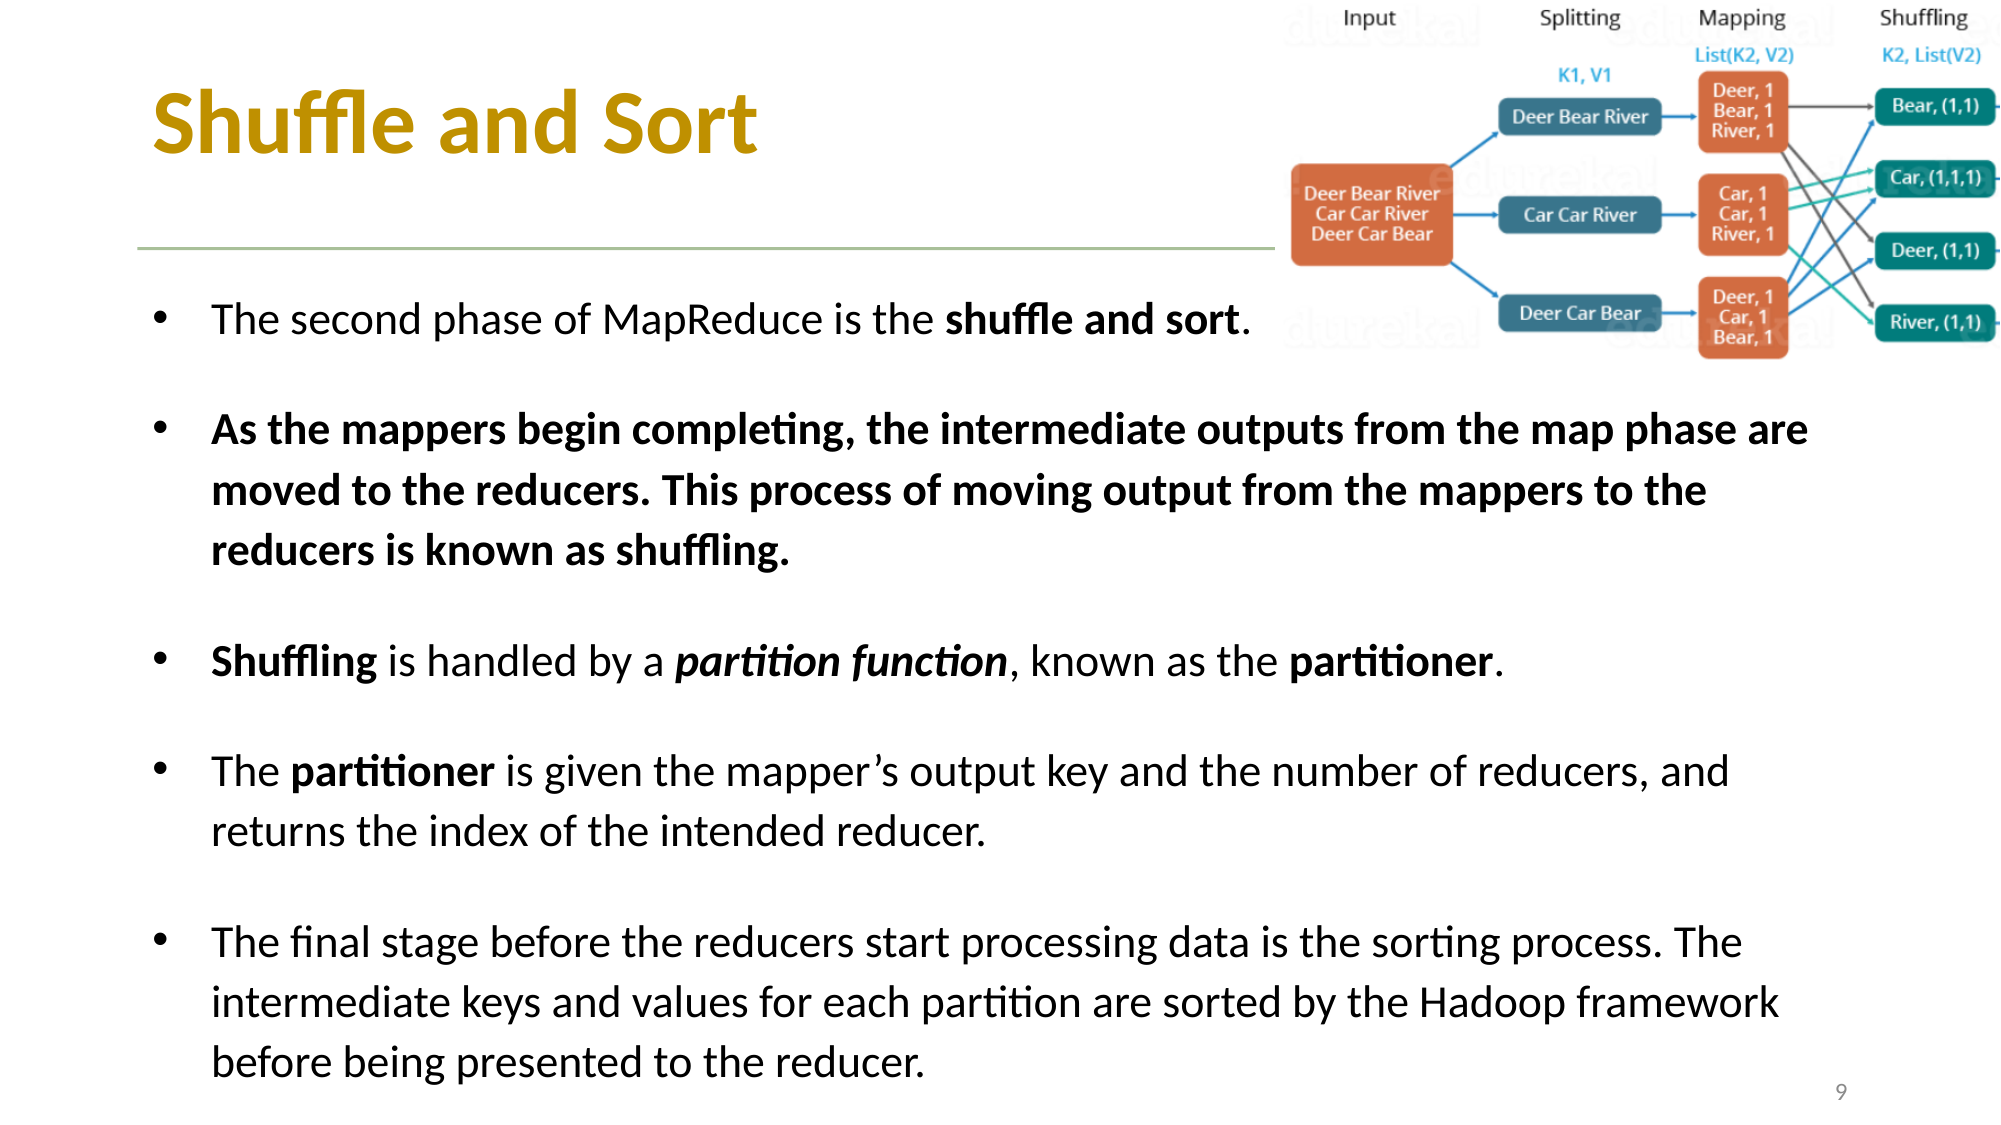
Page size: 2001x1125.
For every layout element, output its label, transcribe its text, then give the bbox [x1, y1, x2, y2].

slide_number 9 [1412, 1060, 1863, 1120]
list The second phase of MapReduce is the shuffle and sort. As the mappers begin completing, the intermediate outputs from the map phase are moved to the reducers. This process of moving output from the mappers to the reducers is known as shuffling. Shuffling is handled by a partition function, known as the partitioner. The partitioner is given the mapper’s output key and the number of reducers, and returns the index of the intended reducer. The final stage before the reducers start processing data is the sorting process. The intermediate keys and values for each partition are sorted by the Hadoop framework before being presented to the reducer. [137, 275, 1863, 1125]
picture [1275, 0, 2000, 363]
title Shuffle and Sort [137, 15, 1275, 233]
